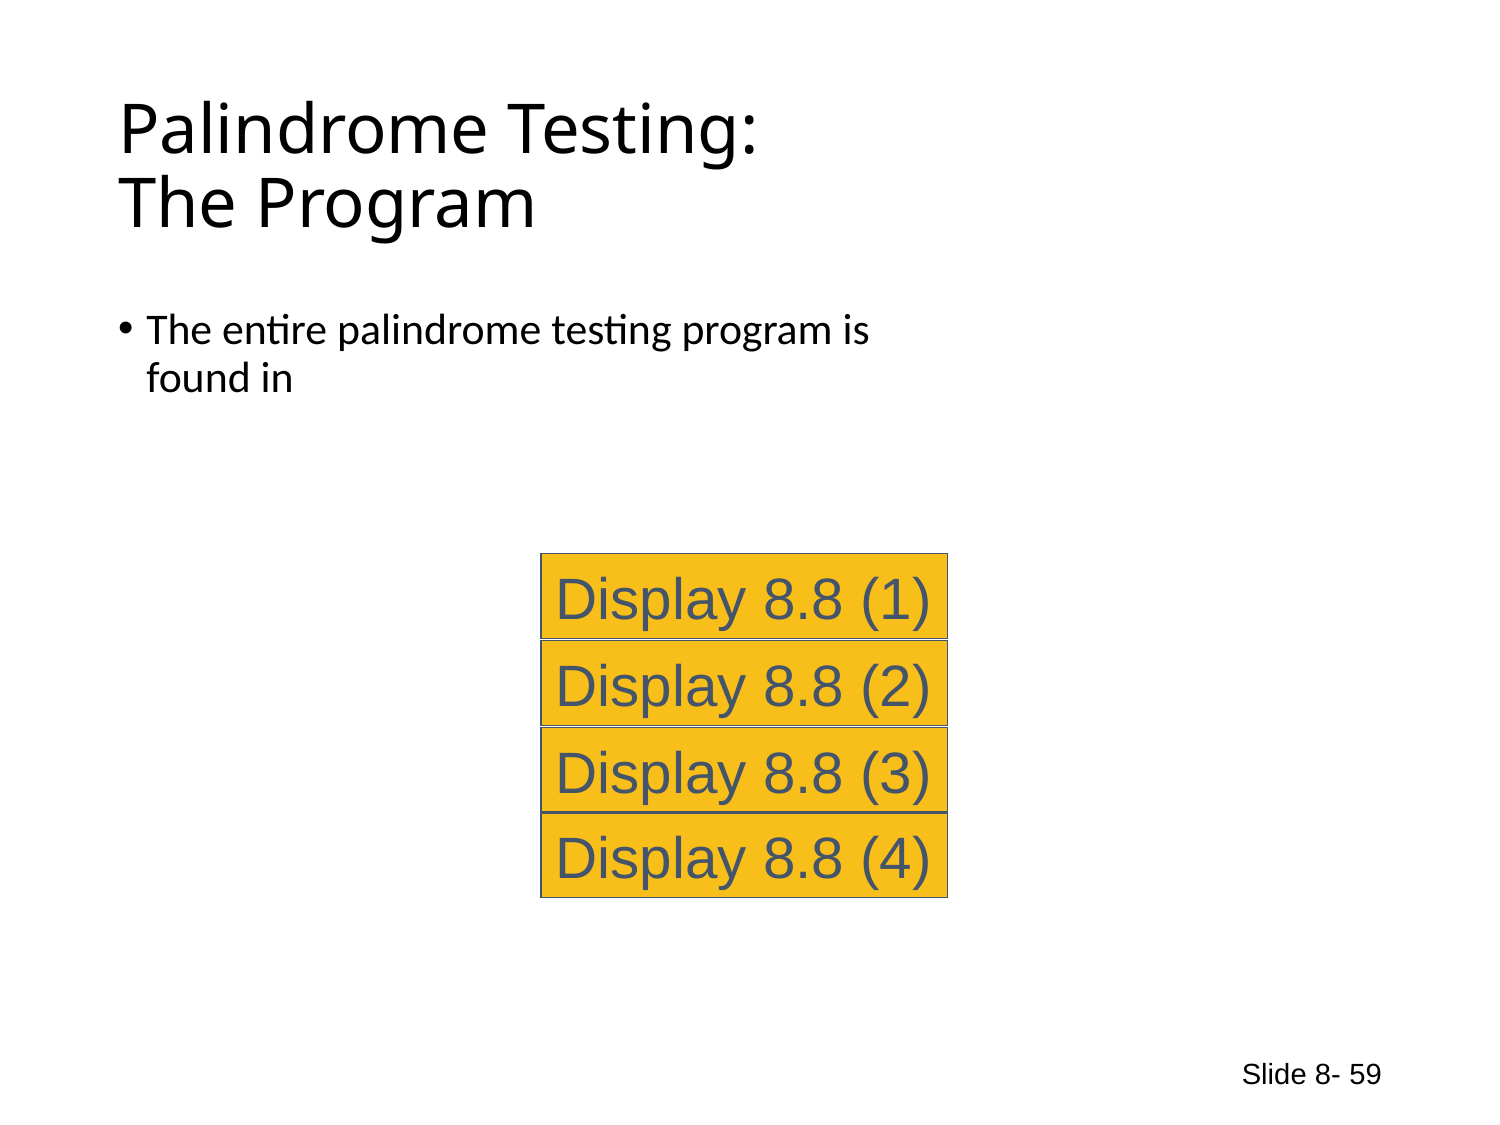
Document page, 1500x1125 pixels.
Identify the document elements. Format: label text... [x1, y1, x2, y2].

title Palindrome Testing: The Program [103, 59, 1397, 278]
slide_number Slide 8- 59 [1059, 1042, 1397, 1103]
list The entire palindrome testing program is found in [103, 299, 1397, 468]
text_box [539, 553, 949, 900]
